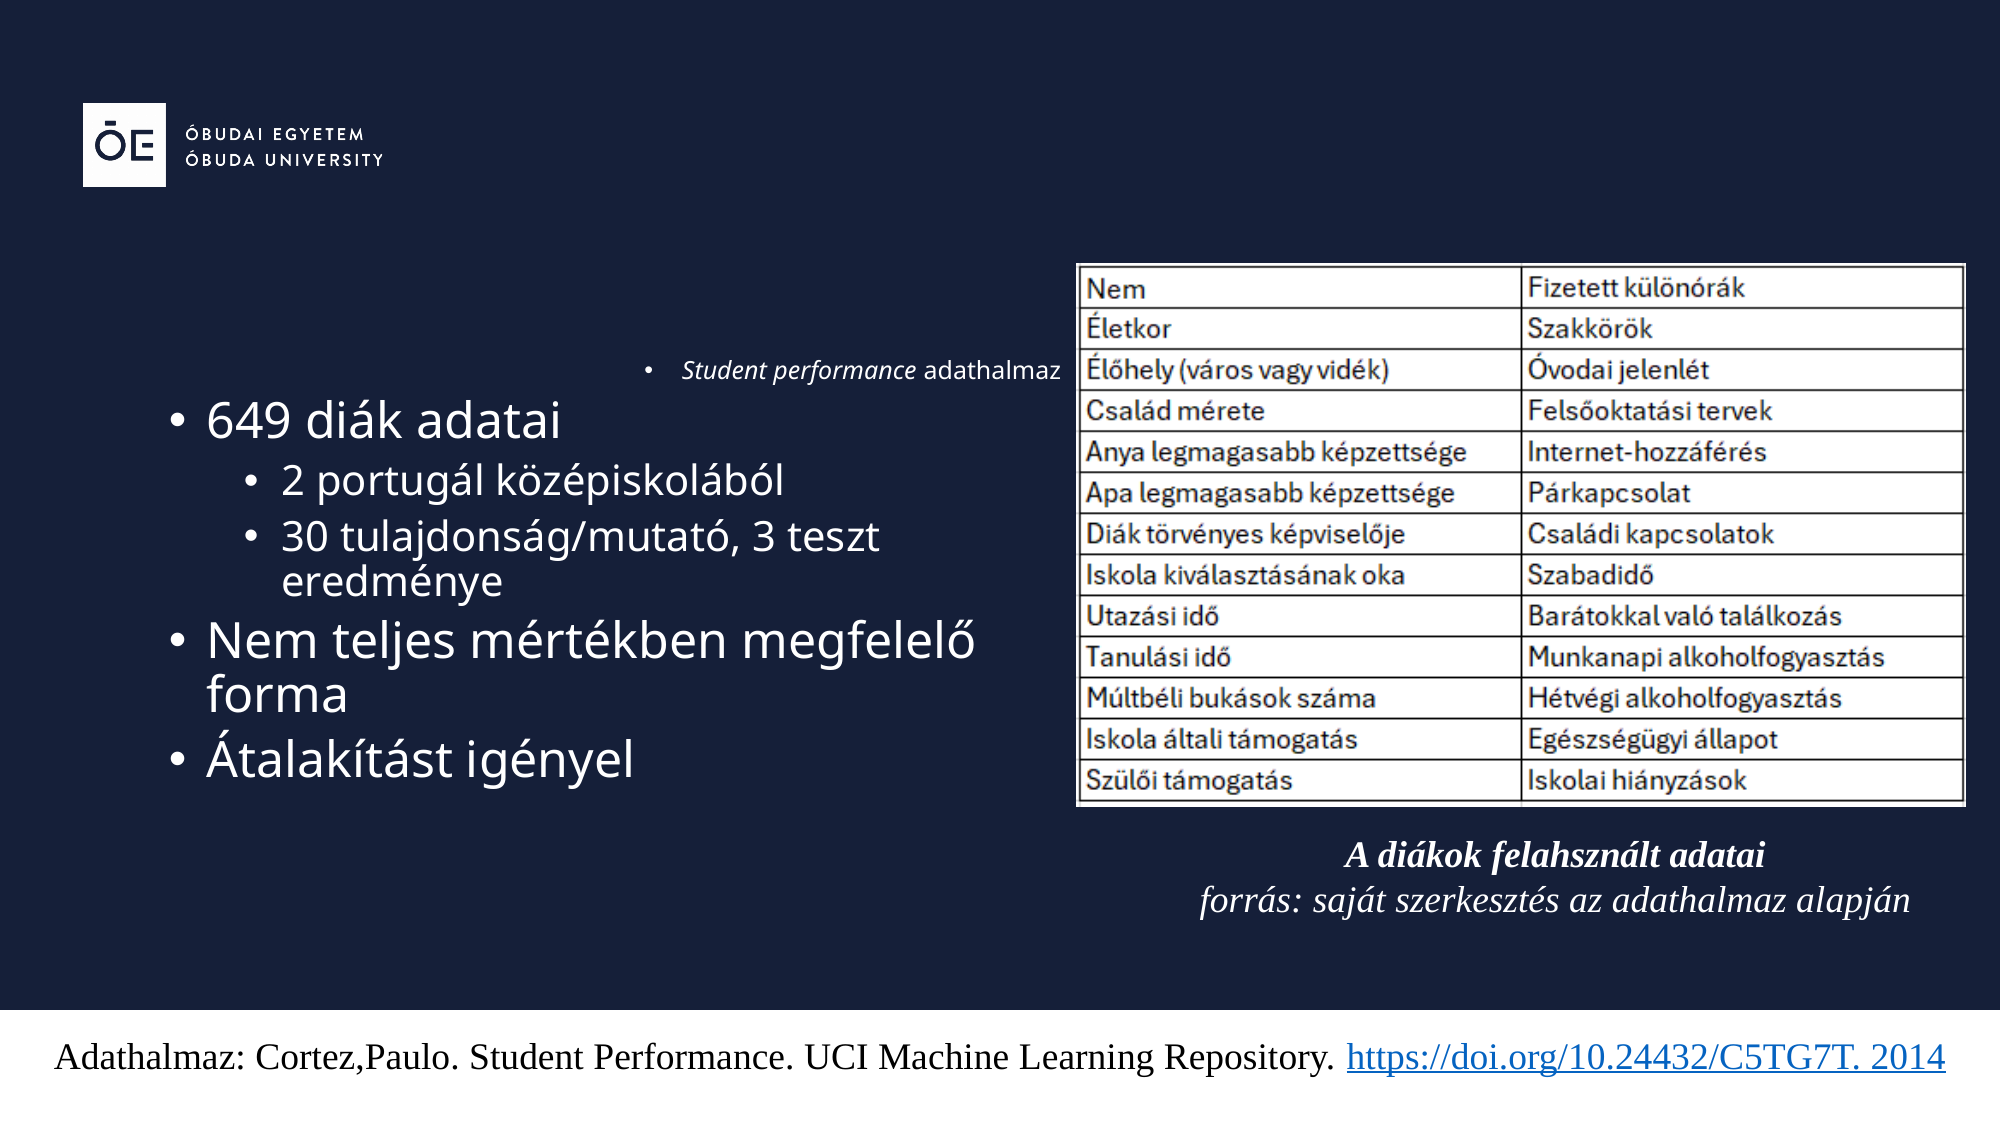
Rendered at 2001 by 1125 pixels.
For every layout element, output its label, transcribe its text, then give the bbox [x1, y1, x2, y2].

text_box Adathalmaz: Cortez,Paulo. Student Performance. UCI Machine Learning Repository. https://doi.org/10.24432/C5TG7T. 2014 [3, 1024, 1997, 1125]
picture [1076, 263, 1966, 808]
list Student performance adathalmaz 649 diák adatai 2 portugál középiskolából 30 tulajdonság/mutató, 3 teszt eredménye Nem teljes mértékben megfelelő forma Átalakítást igényel [78, 268, 1077, 987]
text_box A diákok felahsznált adatai forrás: saját szerkesztés az adathalmaz alapján [1145, 822, 1966, 928]
